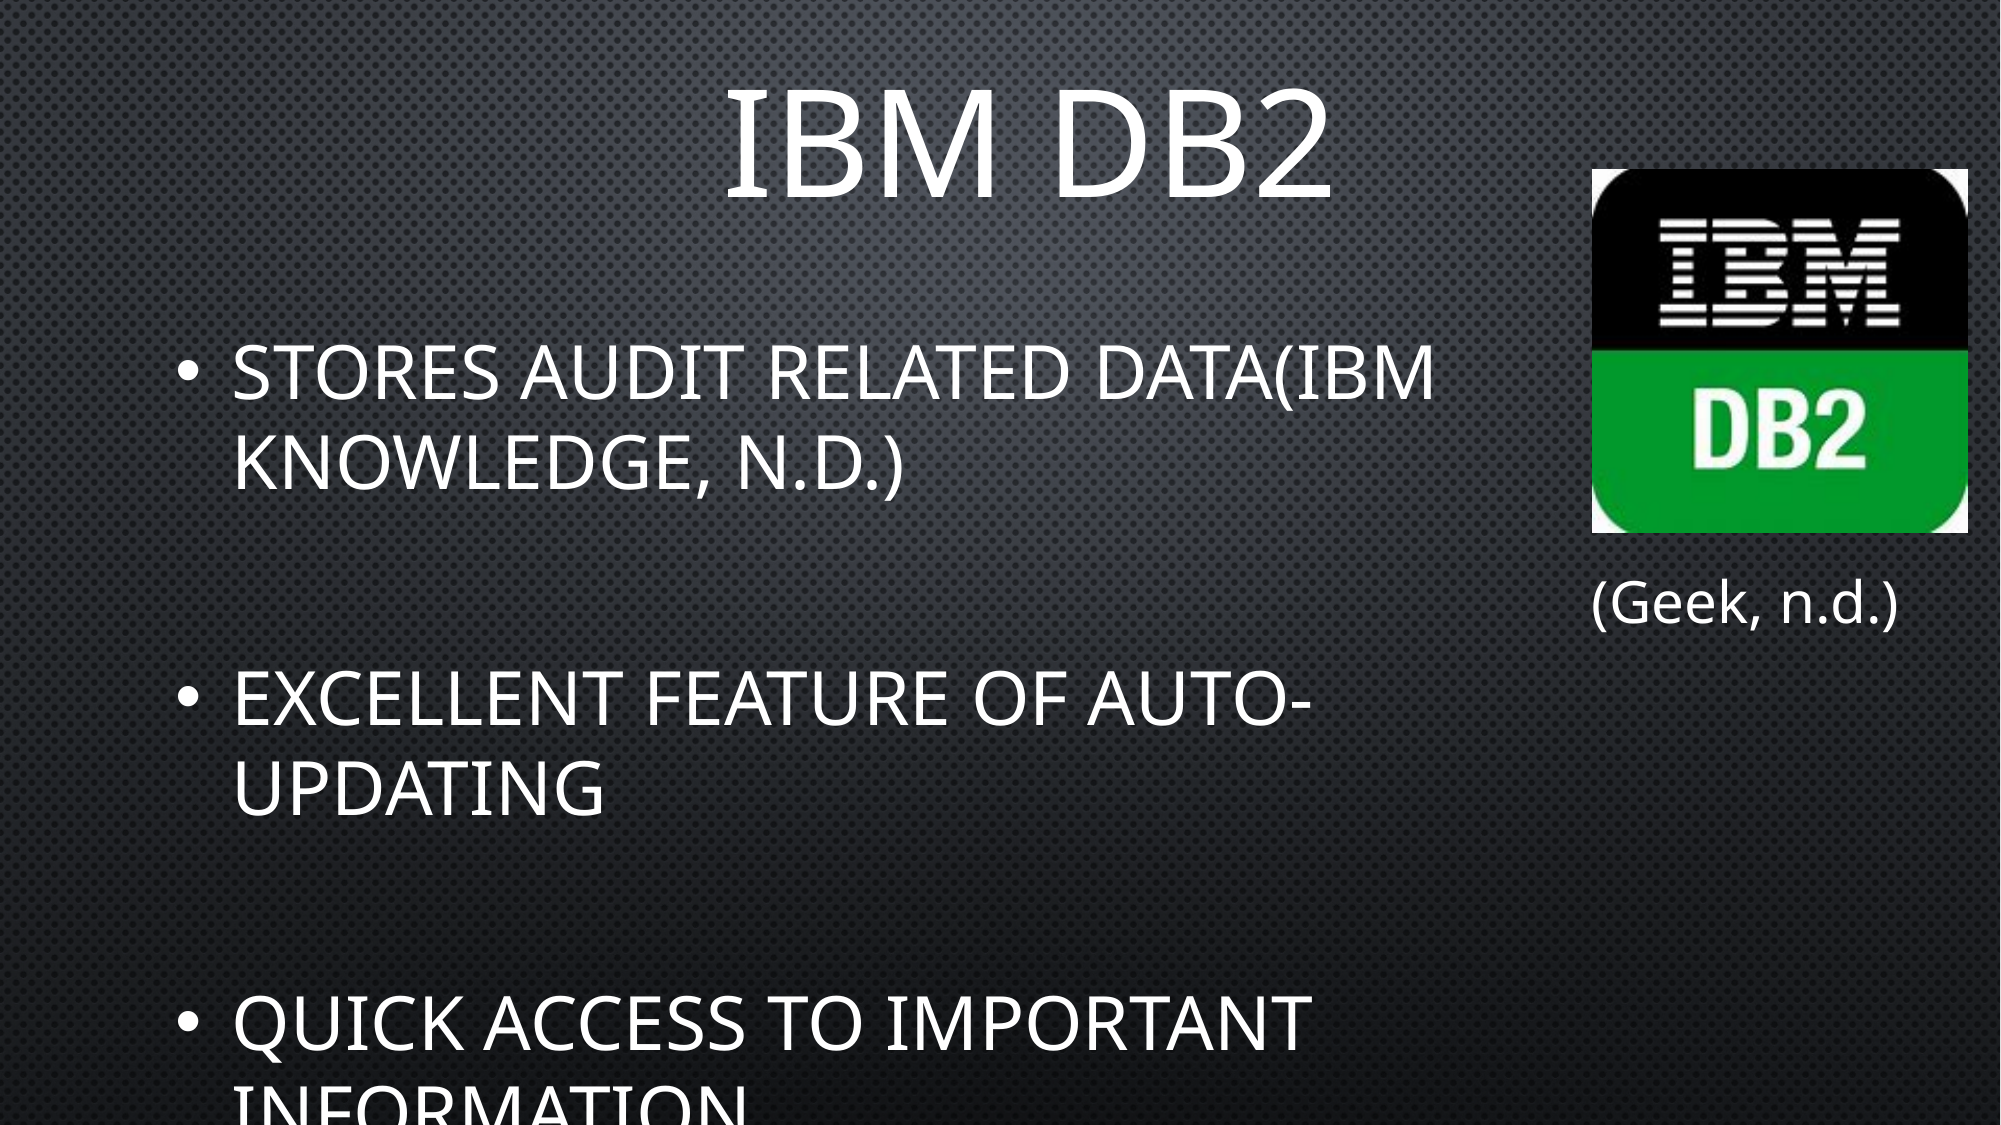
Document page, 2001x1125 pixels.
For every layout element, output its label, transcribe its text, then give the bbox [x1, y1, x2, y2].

picture [1591, 168, 1968, 533]
title IBM DB2 [221, 9, 1841, 236]
text_box (Geek, n.d.) [1577, 557, 2000, 643]
subtitle Stores audit related data(IBM Knowledge, n.d.) Excellent feature of auto-updating Quick access to important information [160, 317, 1637, 956]
